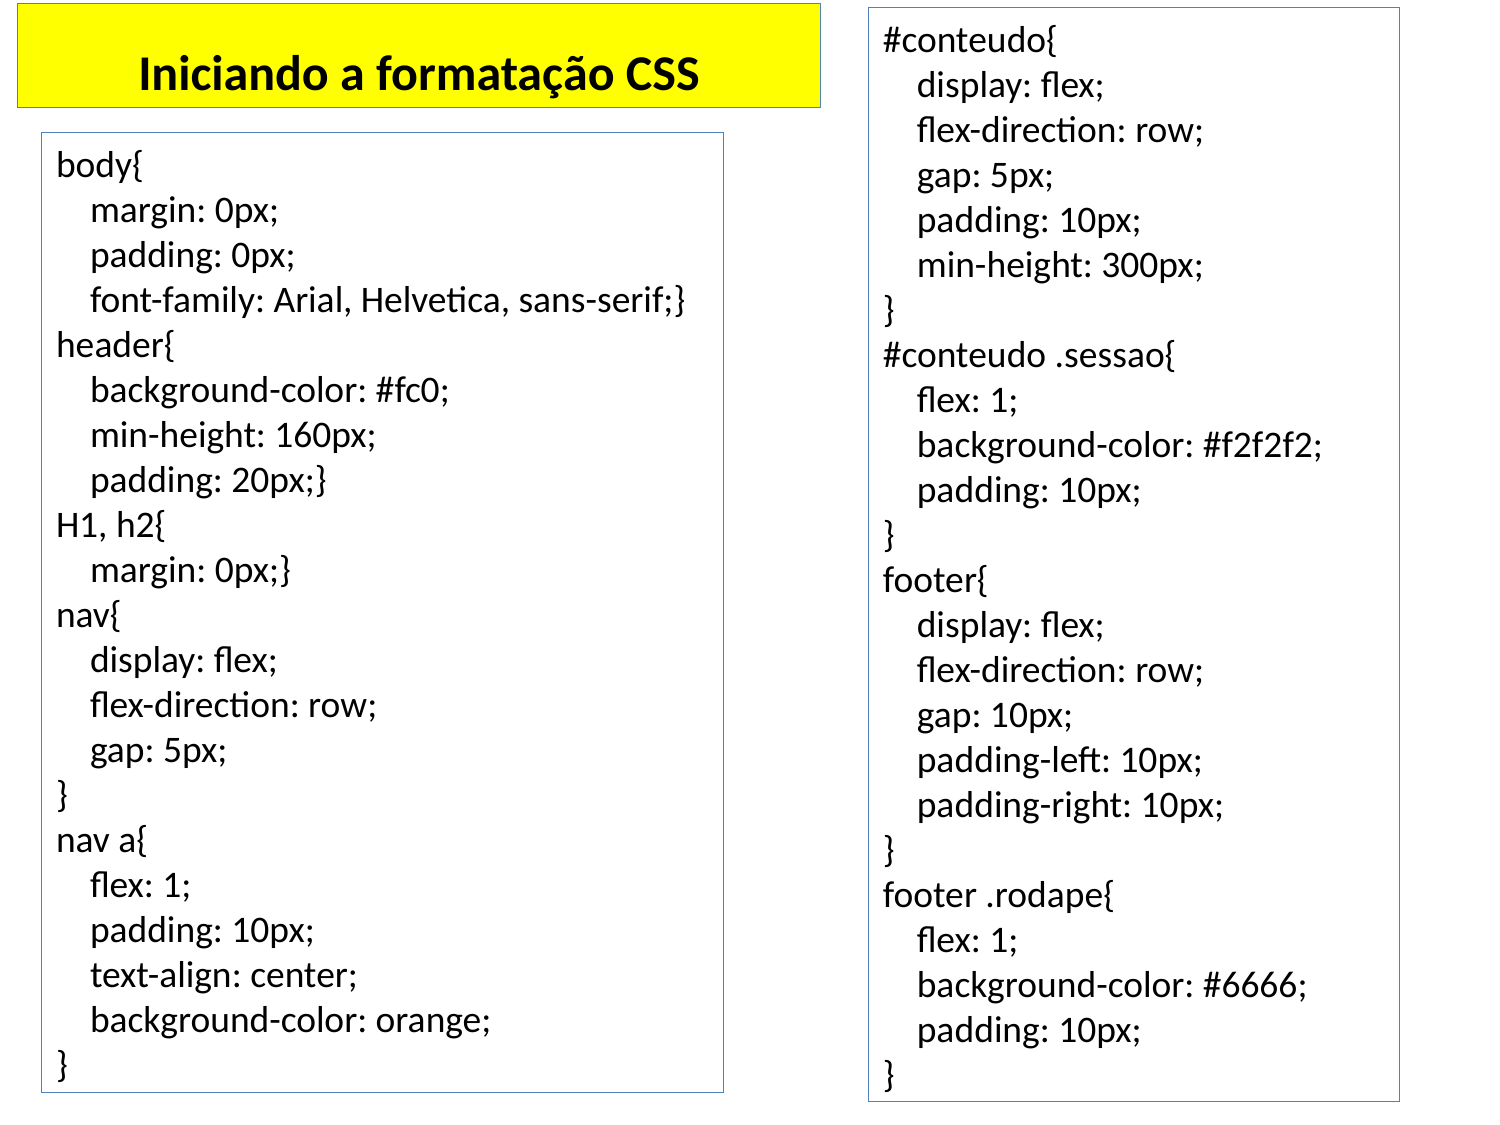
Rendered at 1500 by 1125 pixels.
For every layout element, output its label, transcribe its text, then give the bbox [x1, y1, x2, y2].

text_box body{ margin: 0px; padding: 0px; font-family: Arial, Helvetica, sans-serif;} header{ background-color: #fc0; min-height: 160px; padding: 20px;} H1, h2{ margin: 0px;} nav{ display: flex; flex-direction: row; gap: 5px; } nav a{ flex: 1; padding: 10px; text-align: center; background-color: orange; } [41, 132, 724, 1093]
text_box #conteudo{ display: flex; flex-direction: row; gap: 5px; padding: 10px; min-height: 300px; } #conteudo .sessao{ flex: 1; background-color: #f2f2f2; padding: 10px; } footer{ display: flex; flex-direction: row; gap: 10px; padding-left: 10px; padding-right: 10px; } footer .rodape{ flex: 1; background-color: #6666; padding: 10px; } [868, 7, 1400, 1102]
text_box Iniciando a formatação CSS [17, 3, 821, 108]
